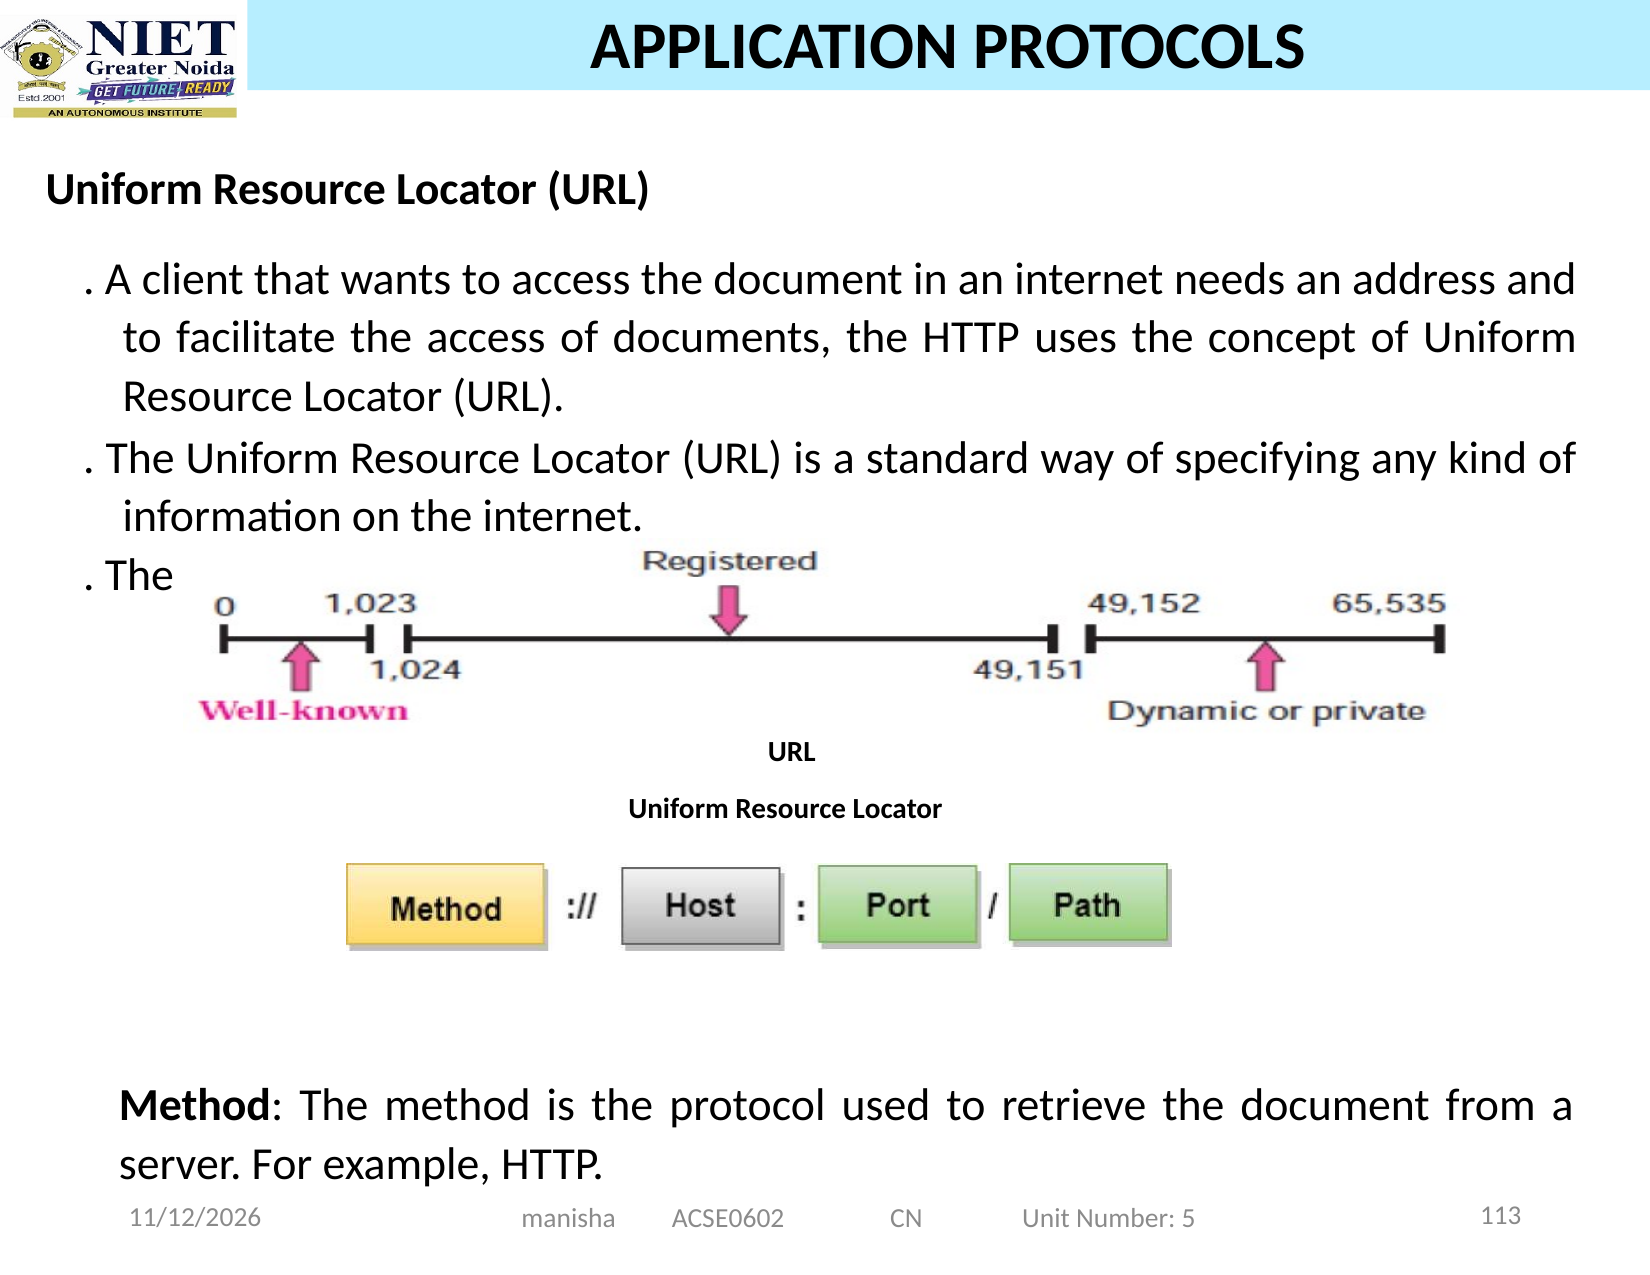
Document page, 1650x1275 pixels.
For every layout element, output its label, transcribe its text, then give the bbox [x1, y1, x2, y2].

text_box Uniform Resource Locator (URL) . A client that wants to access the document in an internet needs an address and to facilitate the access of documents, the HTTP uses the concept of Uniform Resource Locator (URL). . The Uniform Resource Locator (URL) is a standard way of specifying any kind of information on the internet. . The URL defines four parts: method, host computer, port, and path. [45, 159, 1579, 605]
title APPLICATION PROTOCOLS [247, 0, 1650, 91]
slide_number 113 [1433, 1179, 1537, 1248]
text_box URL Uniform Resource Locator [628, 737, 1030, 822]
text_box Method: The method is the protocol used to retrieve the document from a server. For example, HTTP. [118, 1071, 1575, 1178]
picture [0, 0, 237, 146]
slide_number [113, 1181, 300, 1250]
picture [182, 538, 1467, 737]
picture [346, 863, 1172, 951]
footer manisha ACSE0602 CN Unit Number: 5 [405, 1184, 1314, 1250]
